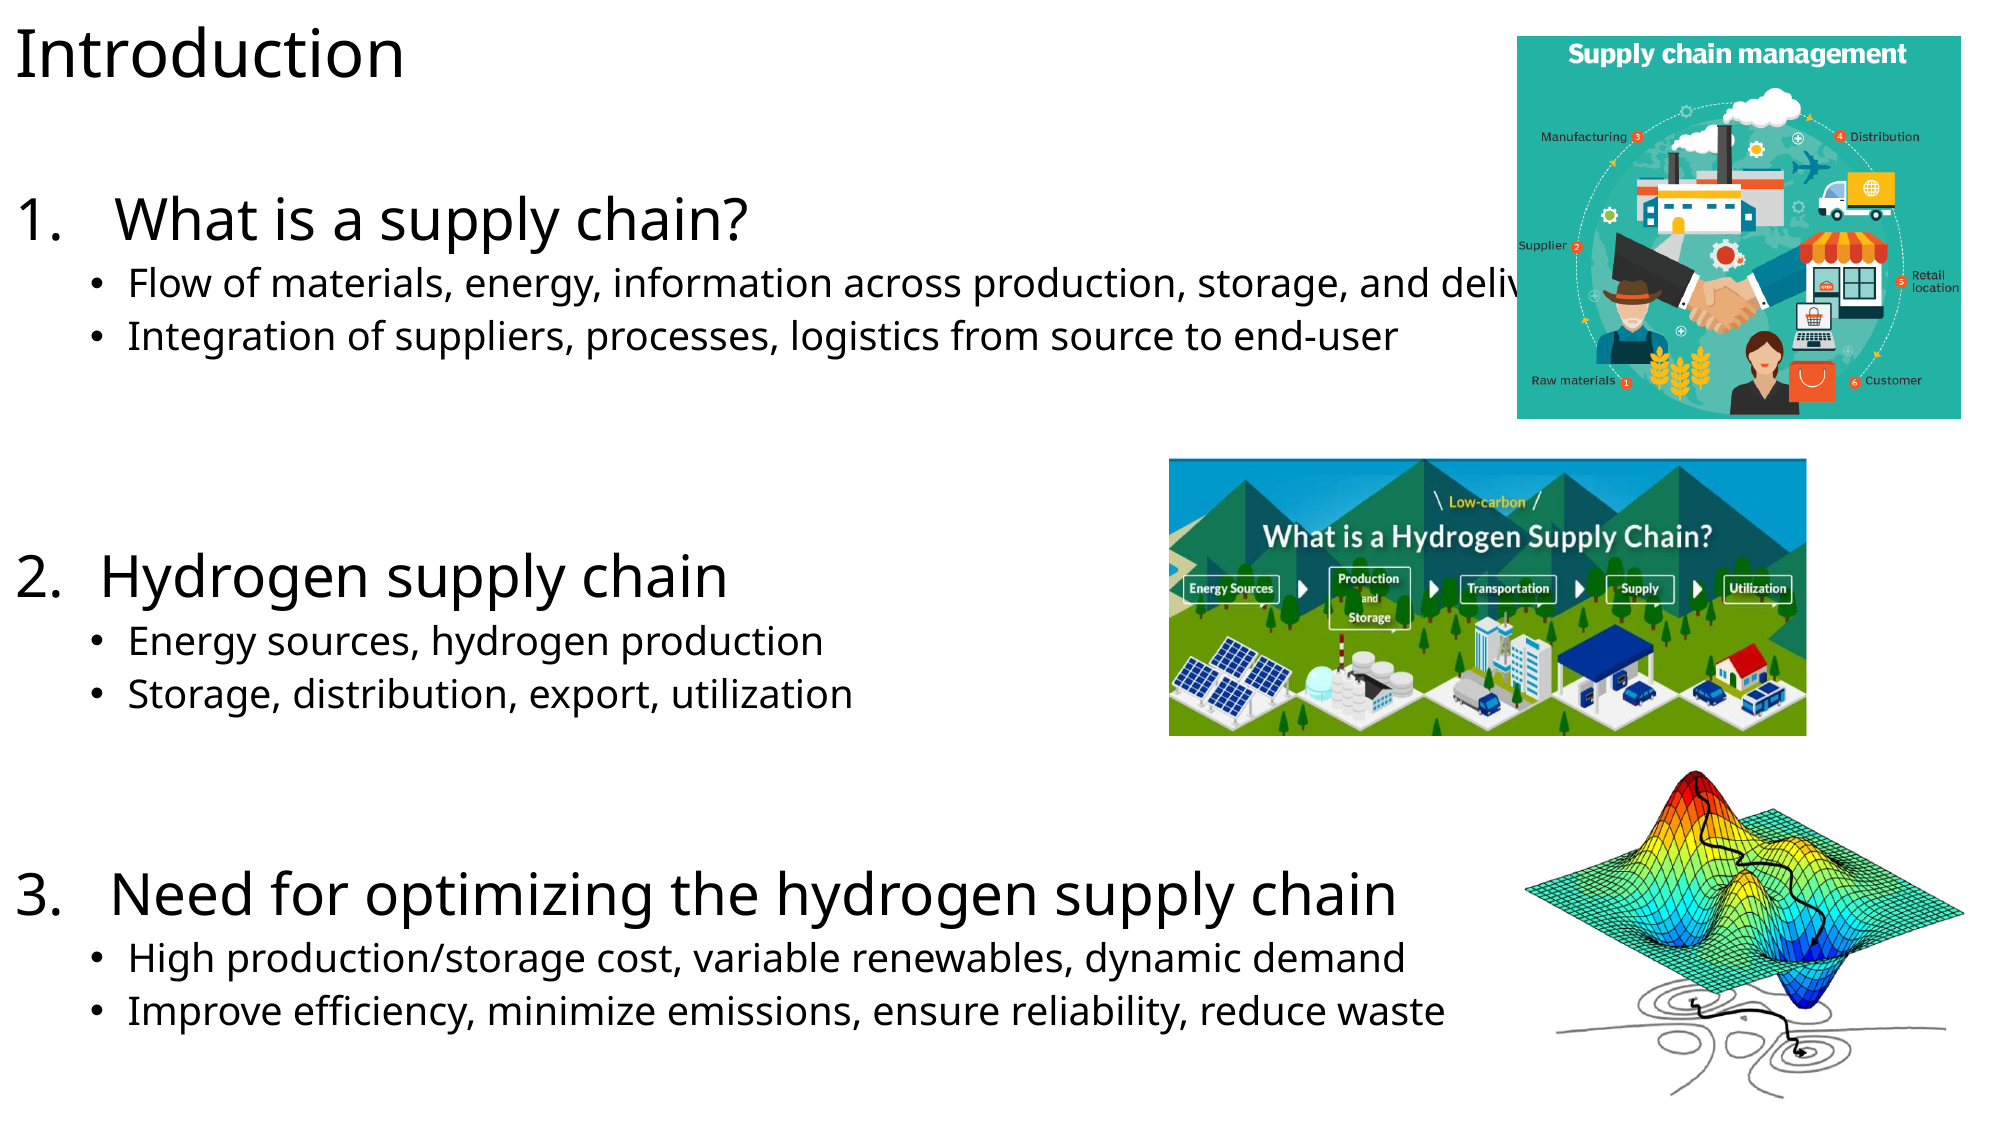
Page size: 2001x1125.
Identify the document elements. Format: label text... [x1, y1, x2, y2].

title Introduction [0, 0, 2000, 91]
list What is a supply chain? Flow of materials, energy, information across production, storage, and delivery Integration of suppliers, processes, logistics from source to end-user Hydrogen supply chain Energy sources, hydrogen production Storage, distribution, export, utilization 3. Need for optimizing the hydrogen supply chain High production/storage cost, variable renewables, dynamic demand Improve efficiency, minimize emissions, ensure reliability, reduce waste [0, 91, 2000, 1125]
picture [1517, 35, 1961, 419]
picture [1521, 764, 1965, 1102]
picture [1165, 453, 1808, 738]
